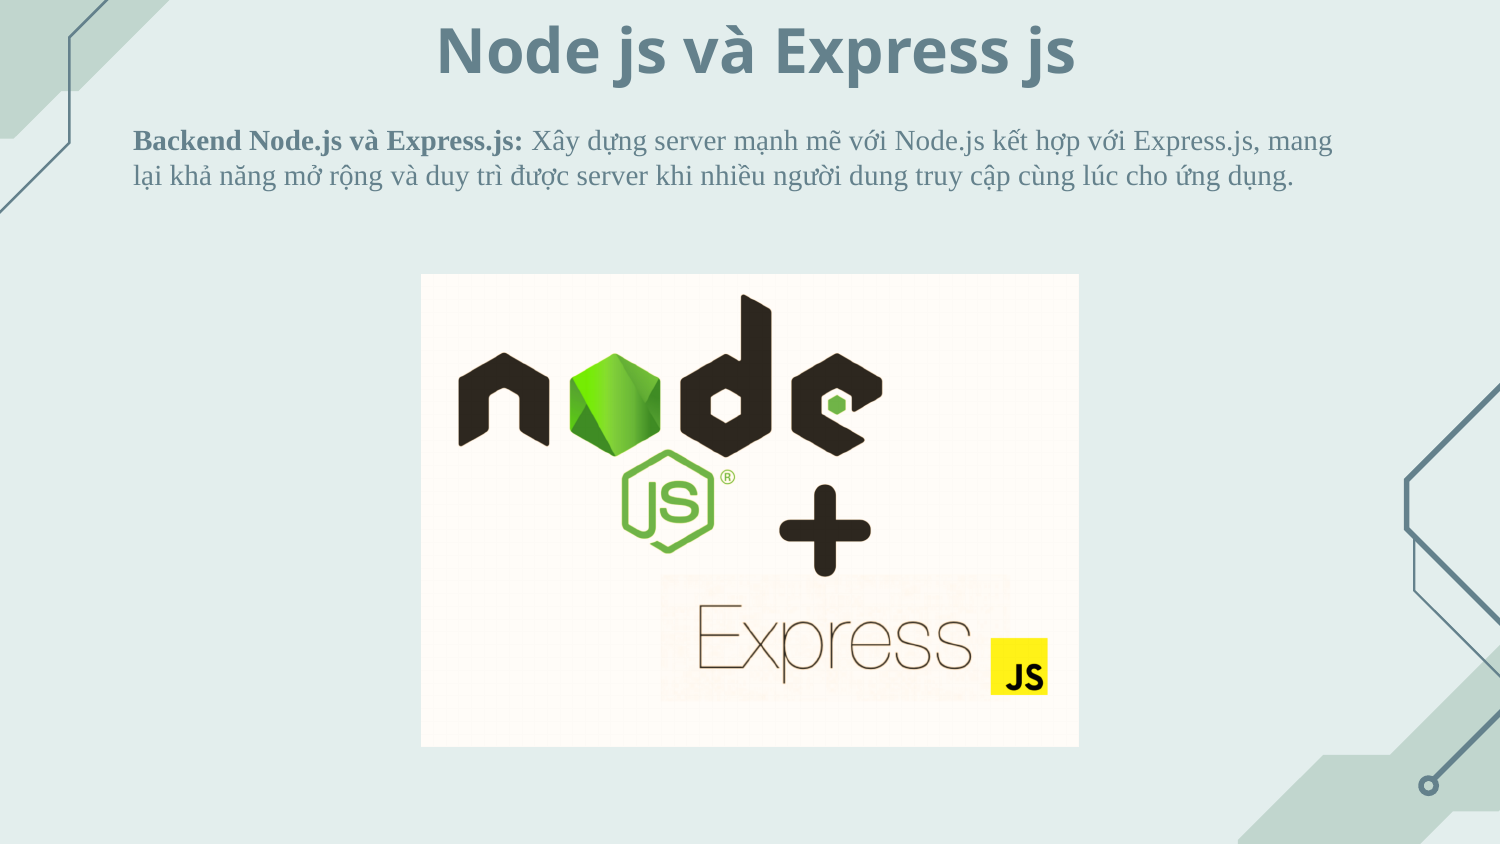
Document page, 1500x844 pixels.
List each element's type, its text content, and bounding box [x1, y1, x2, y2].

title Node js và Express js [124, 0, 1389, 98]
list Backend Node.js và Express.js: Xây dựng server mạnh mẽ với Node.js kết hợp với Express.js, mang lại khả năng mở rộng và duy trì được server khi nhiều người dung truy cập cùng lúc cho ứng dụng. [118, 97, 1382, 216]
picture [420, 273, 1079, 747]
